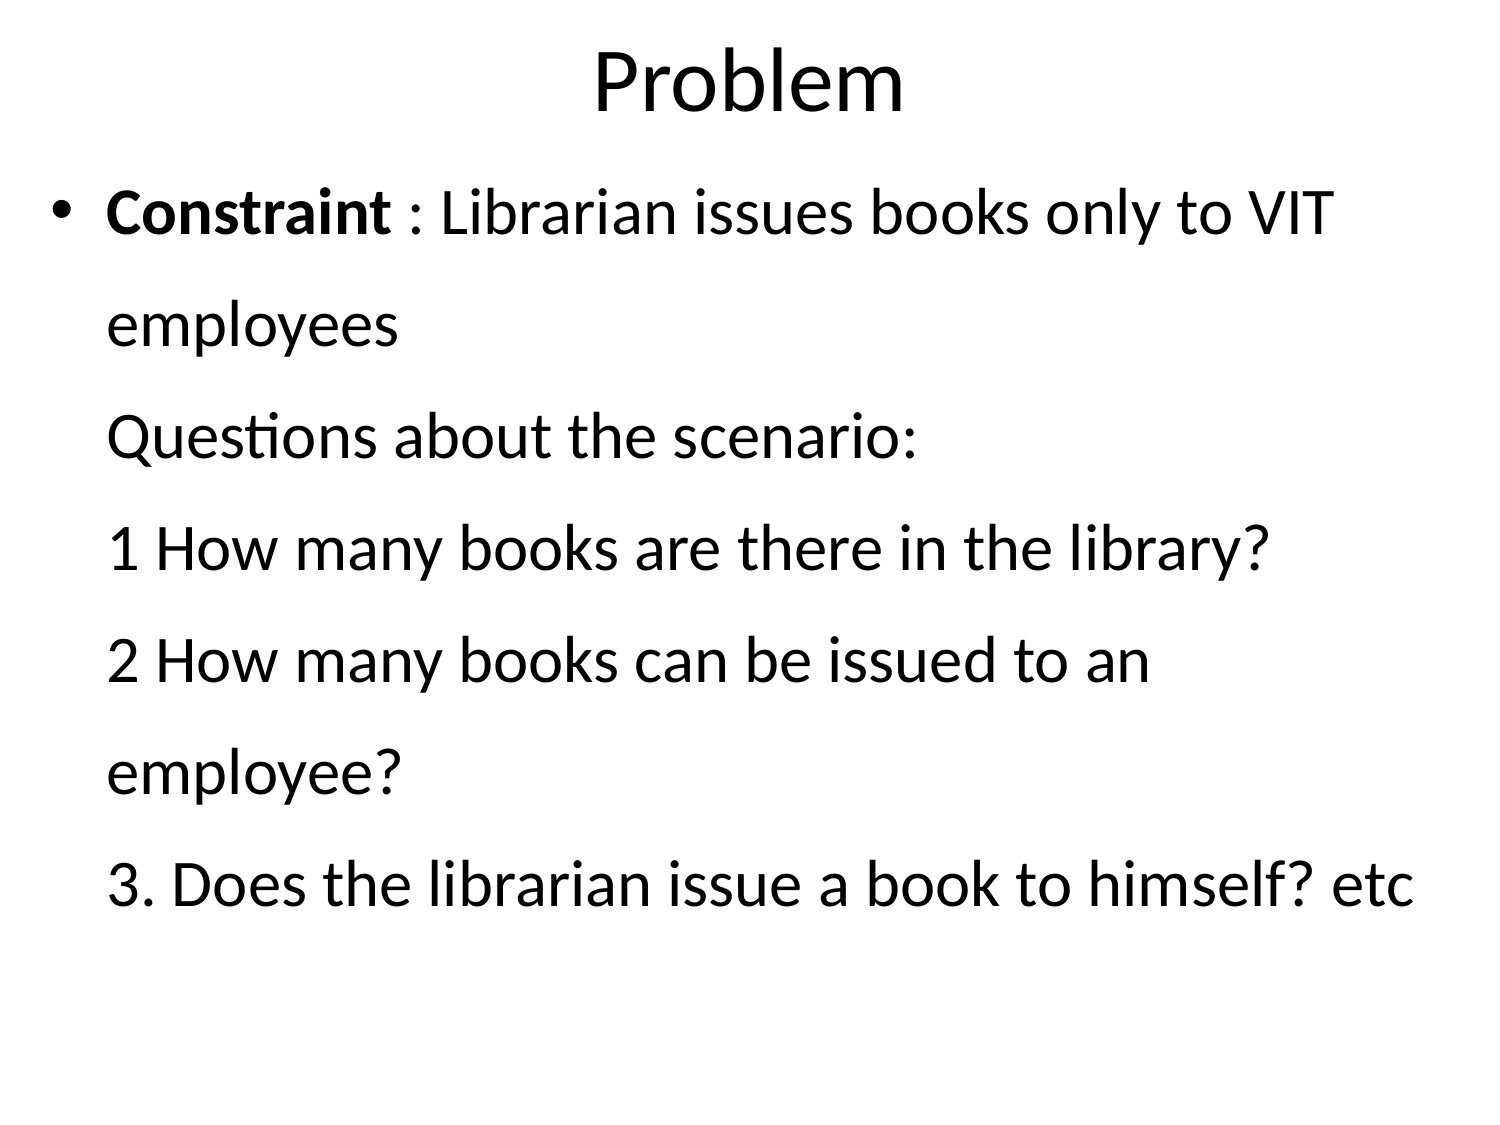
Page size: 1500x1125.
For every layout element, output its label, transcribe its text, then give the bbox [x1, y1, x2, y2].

list Constraint : Librarian issues books only to VIT employees Questions about the scenario: 1 How many books are there in the library? 2 How many books can be issued to an employee? 3. Does the librarian issue a book to himself? etc [35, 128, 1437, 1090]
title Problem [75, 9, 1425, 128]
